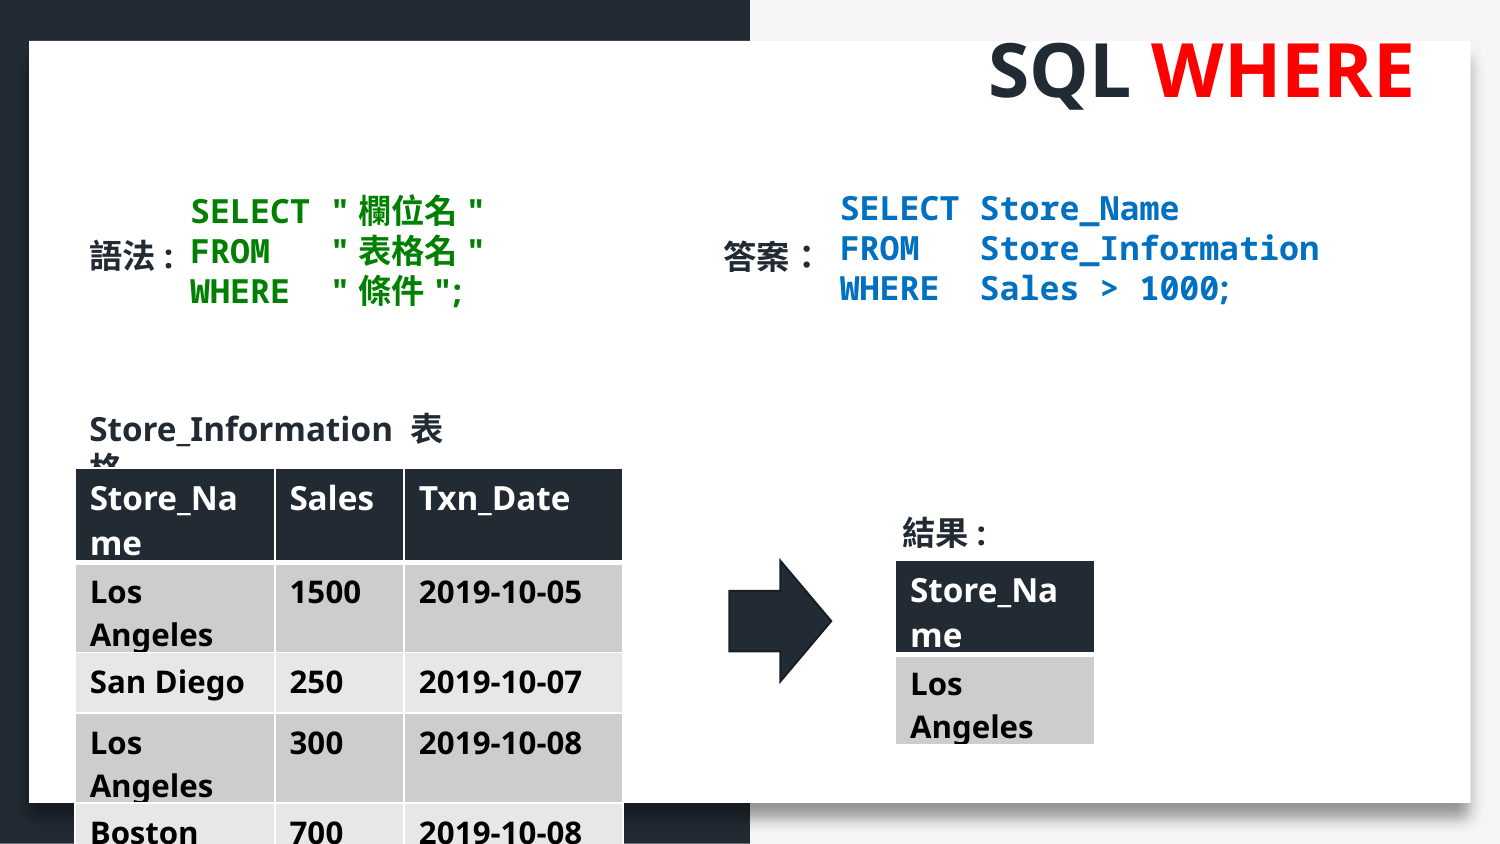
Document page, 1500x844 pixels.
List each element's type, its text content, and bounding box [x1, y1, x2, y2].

table_cell 2019-10-07 [405, 653, 622, 712]
text_box SQL WHERE [973, 15, 1431, 121]
text_box 答案： [708, 228, 825, 284]
table_cell 2019-10-08 [405, 714, 622, 802]
table_cell 2019-10-08 [405, 804, 622, 844]
text_box Store_Information 表格 [74, 400, 491, 467]
text_box 結果: [887, 505, 1001, 560]
table_header Store_Name [896, 561, 1094, 652]
text_box 語法: [74, 227, 188, 282]
table_header Txn_Date [405, 469, 622, 560]
text_box SELECT "欄位名" FROM "表格名" WHERE "條件"; [175, 183, 501, 318]
text_box [728, 557, 833, 685]
table_cell 300 [276, 714, 403, 802]
table_cell Boston [76, 804, 274, 844]
table_cell San Diego [76, 653, 274, 712]
table_cell 2019-10-05 [405, 565, 622, 652]
table_header Sales [276, 469, 403, 560]
table_cell Los Angeles [76, 714, 274, 802]
table_cell Los Angeles [76, 565, 274, 652]
table_cell 700 [276, 804, 403, 844]
table_cell Los Angeles [896, 657, 1094, 744]
table_cell 1500 [276, 565, 403, 652]
table_cell 250 [276, 653, 403, 712]
text_box SELECT Store_Name FROM Store_Information WHERE Sales > 1000; [825, 179, 1362, 315]
table_header Store_Name [76, 469, 274, 560]
